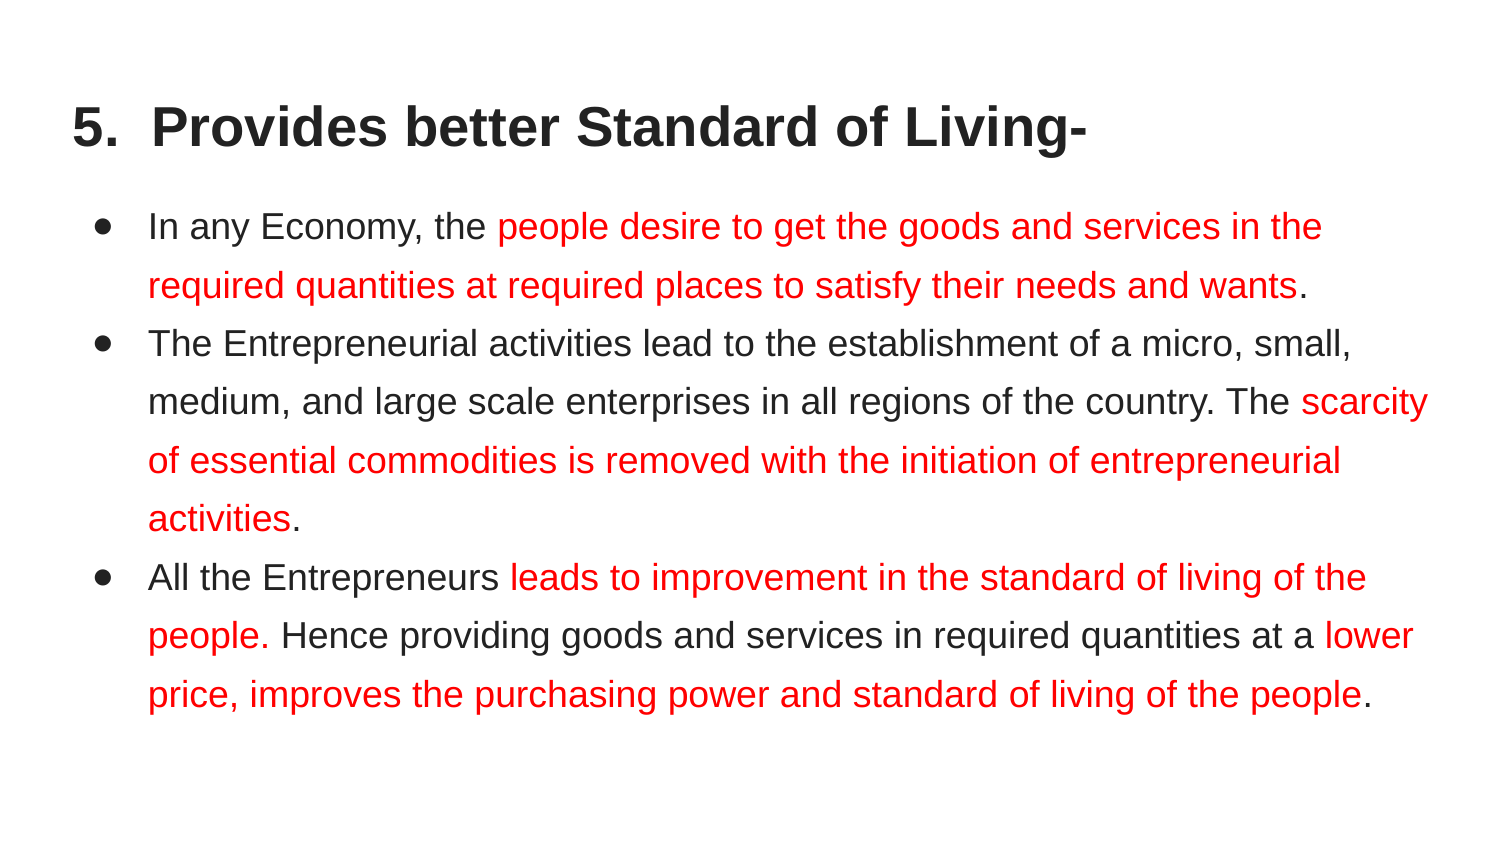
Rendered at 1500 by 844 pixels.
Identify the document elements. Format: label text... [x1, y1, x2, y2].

list 5. Provides better Standard of Living- In any Economy, the people desire to get the goods and services in the required quantities at required places to satisfy their needs and wants. The Entrepreneurial activities lead to the establishment of a micro, small, medium, and large scale enterprises in all regions of the country. The scarcity of essential commodities is removed with the initiation of entrepreneurial activities. All the Entrepreneurs leads to improvement in the standard of living of the people. Hence providing goods and services in required quantities at a lower price, improves the purchasing power and standard of living of the people. [57, 74, 1449, 750]
